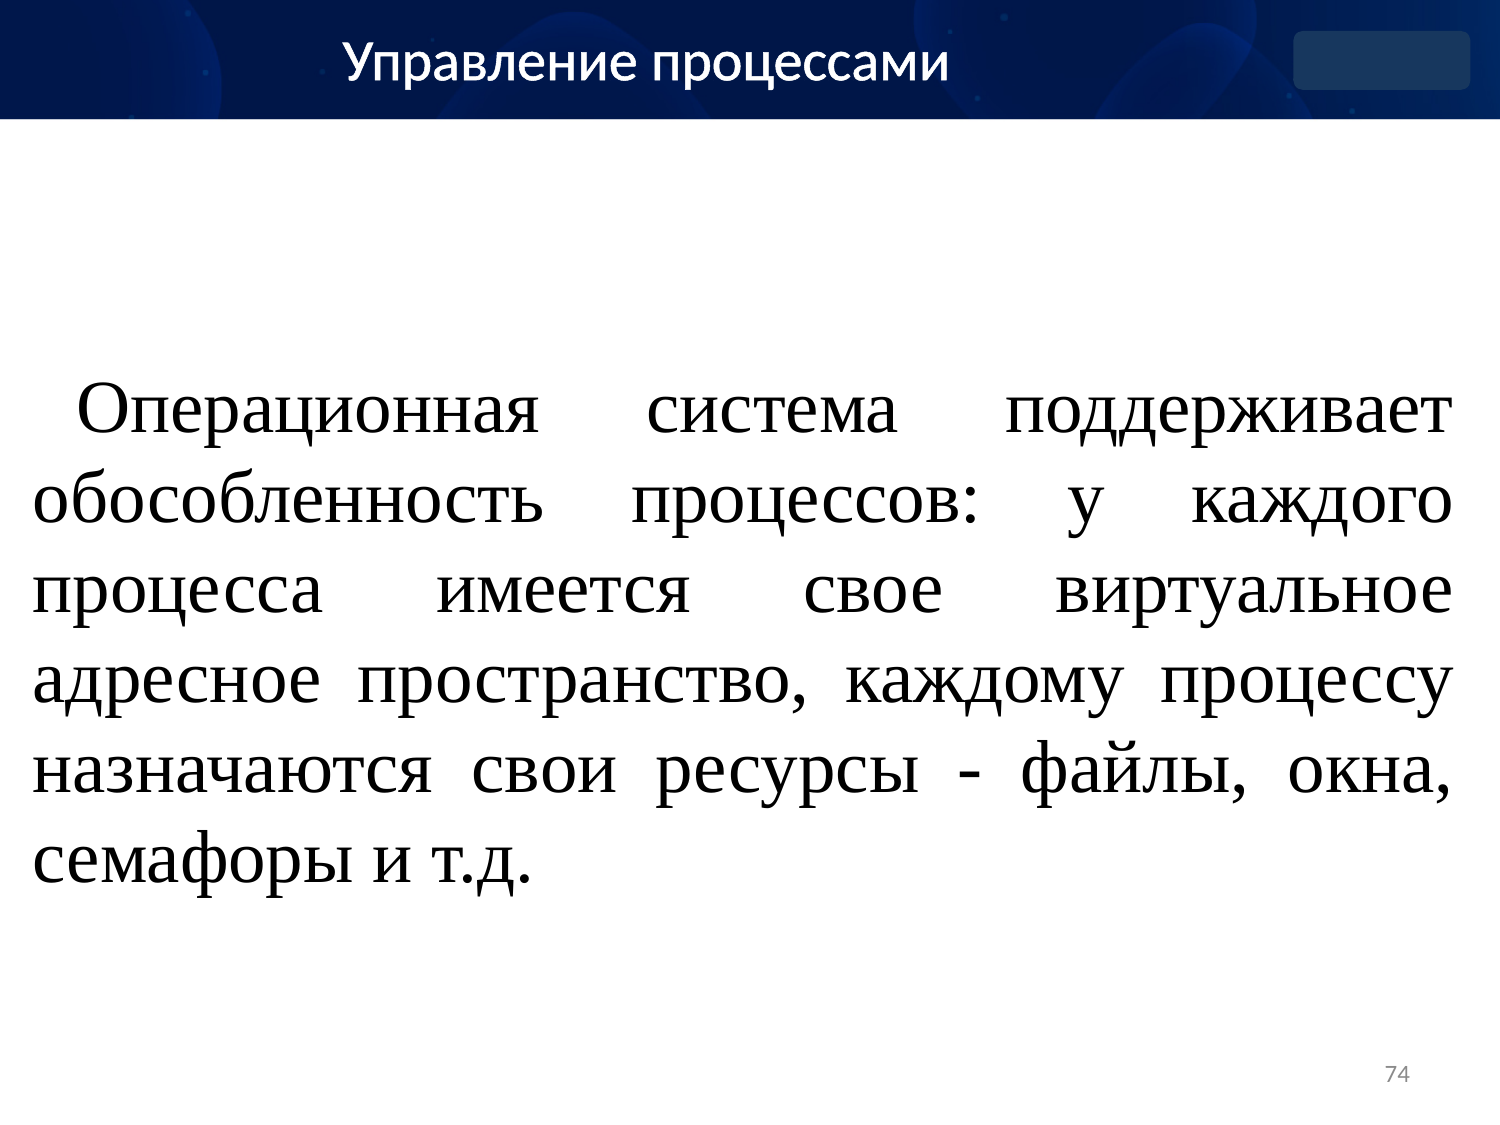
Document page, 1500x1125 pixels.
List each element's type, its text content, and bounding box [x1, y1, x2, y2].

text_box Управление процессами [0, 0, 1294, 114]
picture [0, 0, 1500, 1125]
slide_number 74 [1074, 1042, 1425, 1103]
title Операционная система поддерживает обособленность процессов: у каждого процесса имеется свое виртуальное адресное пространство, каждому процессу назначаются свои ресурсы - файлы, окна, семафоры и т.д. [17, 160, 1471, 1094]
